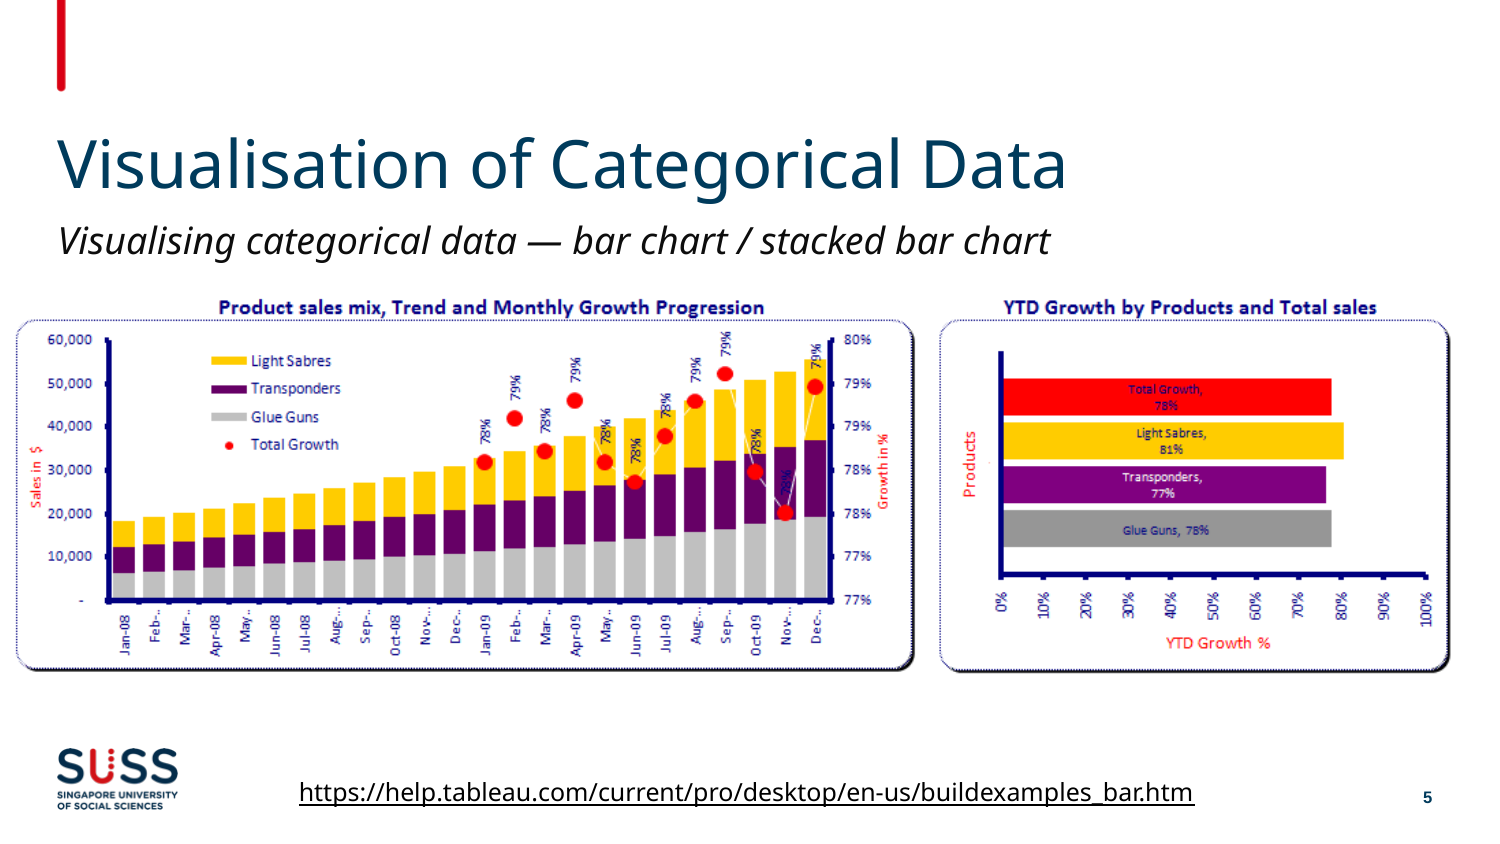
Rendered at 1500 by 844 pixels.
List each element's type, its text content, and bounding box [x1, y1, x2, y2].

list Visualising categorical data — bar chart / stacked bar chart [42, 209, 1448, 278]
text_box https://help.tableau.com/current/pro/desktop/en-us/buildexamples_bar.htm [227, 769, 1273, 818]
picture [56, 0, 70, 74]
picture [7, 291, 1483, 687]
picture [57, 748, 178, 810]
title Visualisation of Categorical Data [42, 74, 1448, 209]
